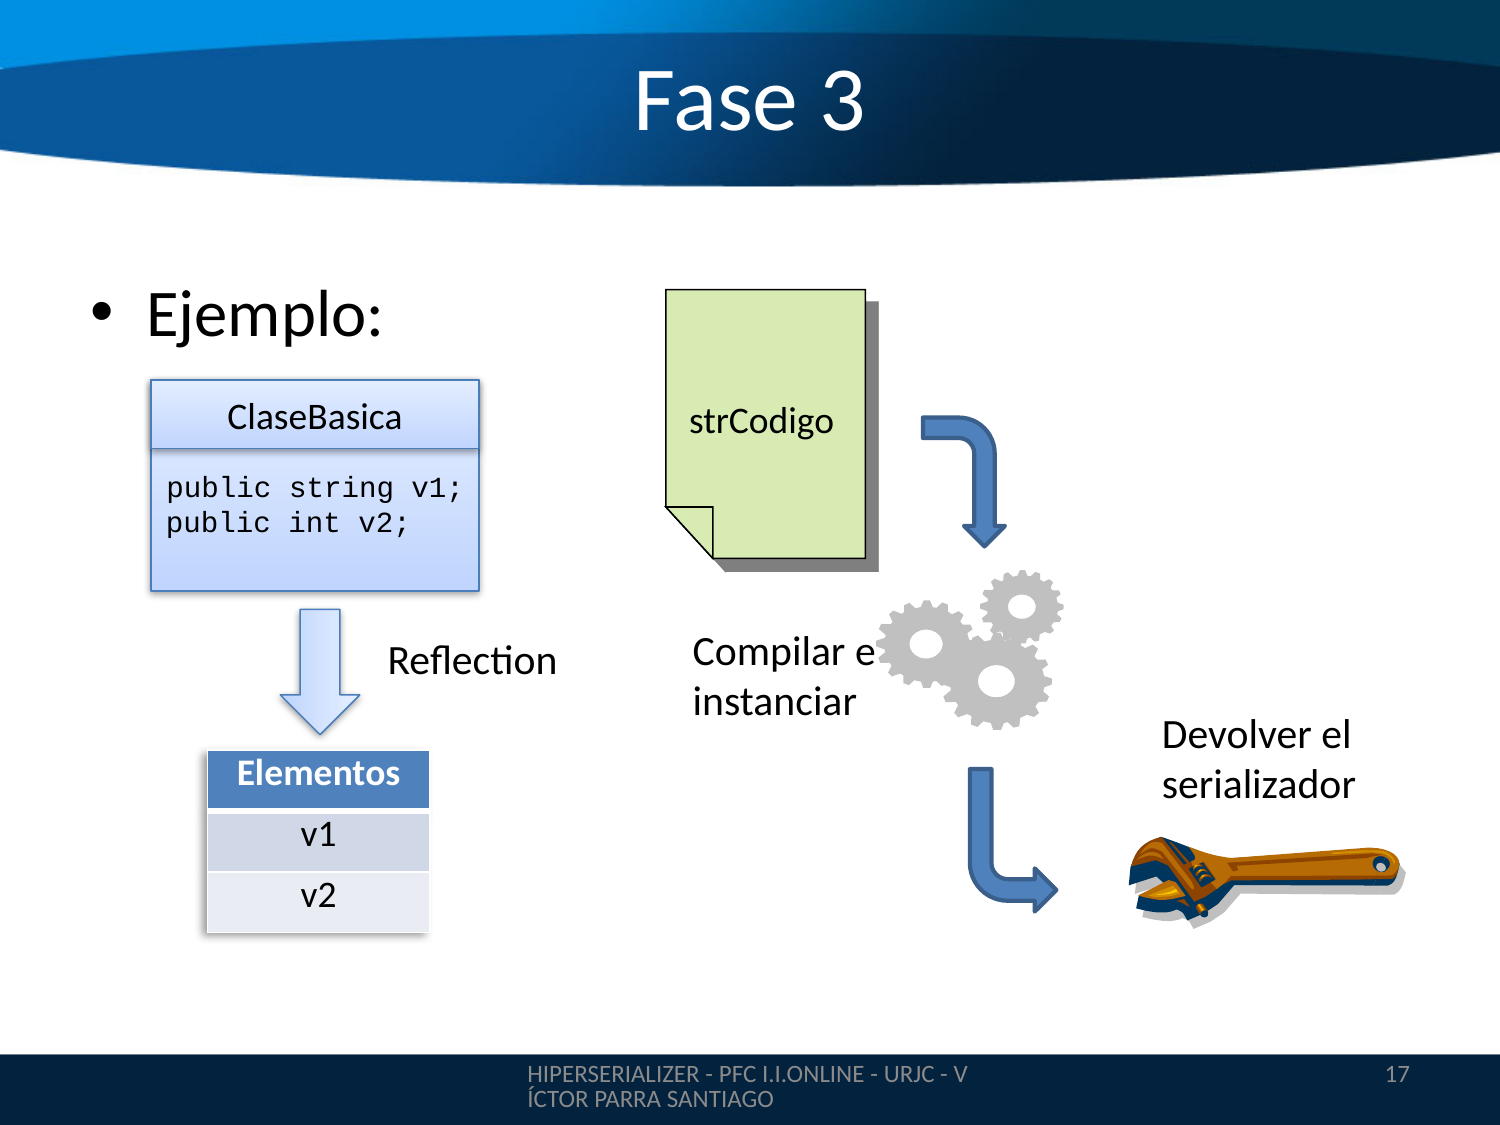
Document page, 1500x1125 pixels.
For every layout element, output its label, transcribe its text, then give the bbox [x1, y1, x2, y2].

table_header Elementos [208, 751, 429, 808]
text_box Reflection [372, 625, 573, 691]
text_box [150, 379, 480, 592]
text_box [664, 288, 1395, 962]
table_cell v1 [208, 814, 429, 871]
table_cell v2 [208, 873, 429, 932]
text_box Fase 3 [74, 0, 1425, 188]
list Ejemplo: [75, 262, 411, 364]
text_box [279, 608, 361, 736]
picture [0, 0, 1500, 1125]
slide_number 17 [1074, 1042, 1425, 1103]
footer HIPERSERIALIZER - PFC I.I.ONLINE - URJC - VÍCTOR PARRA SANTIAGO [512, 1042, 988, 1103]
